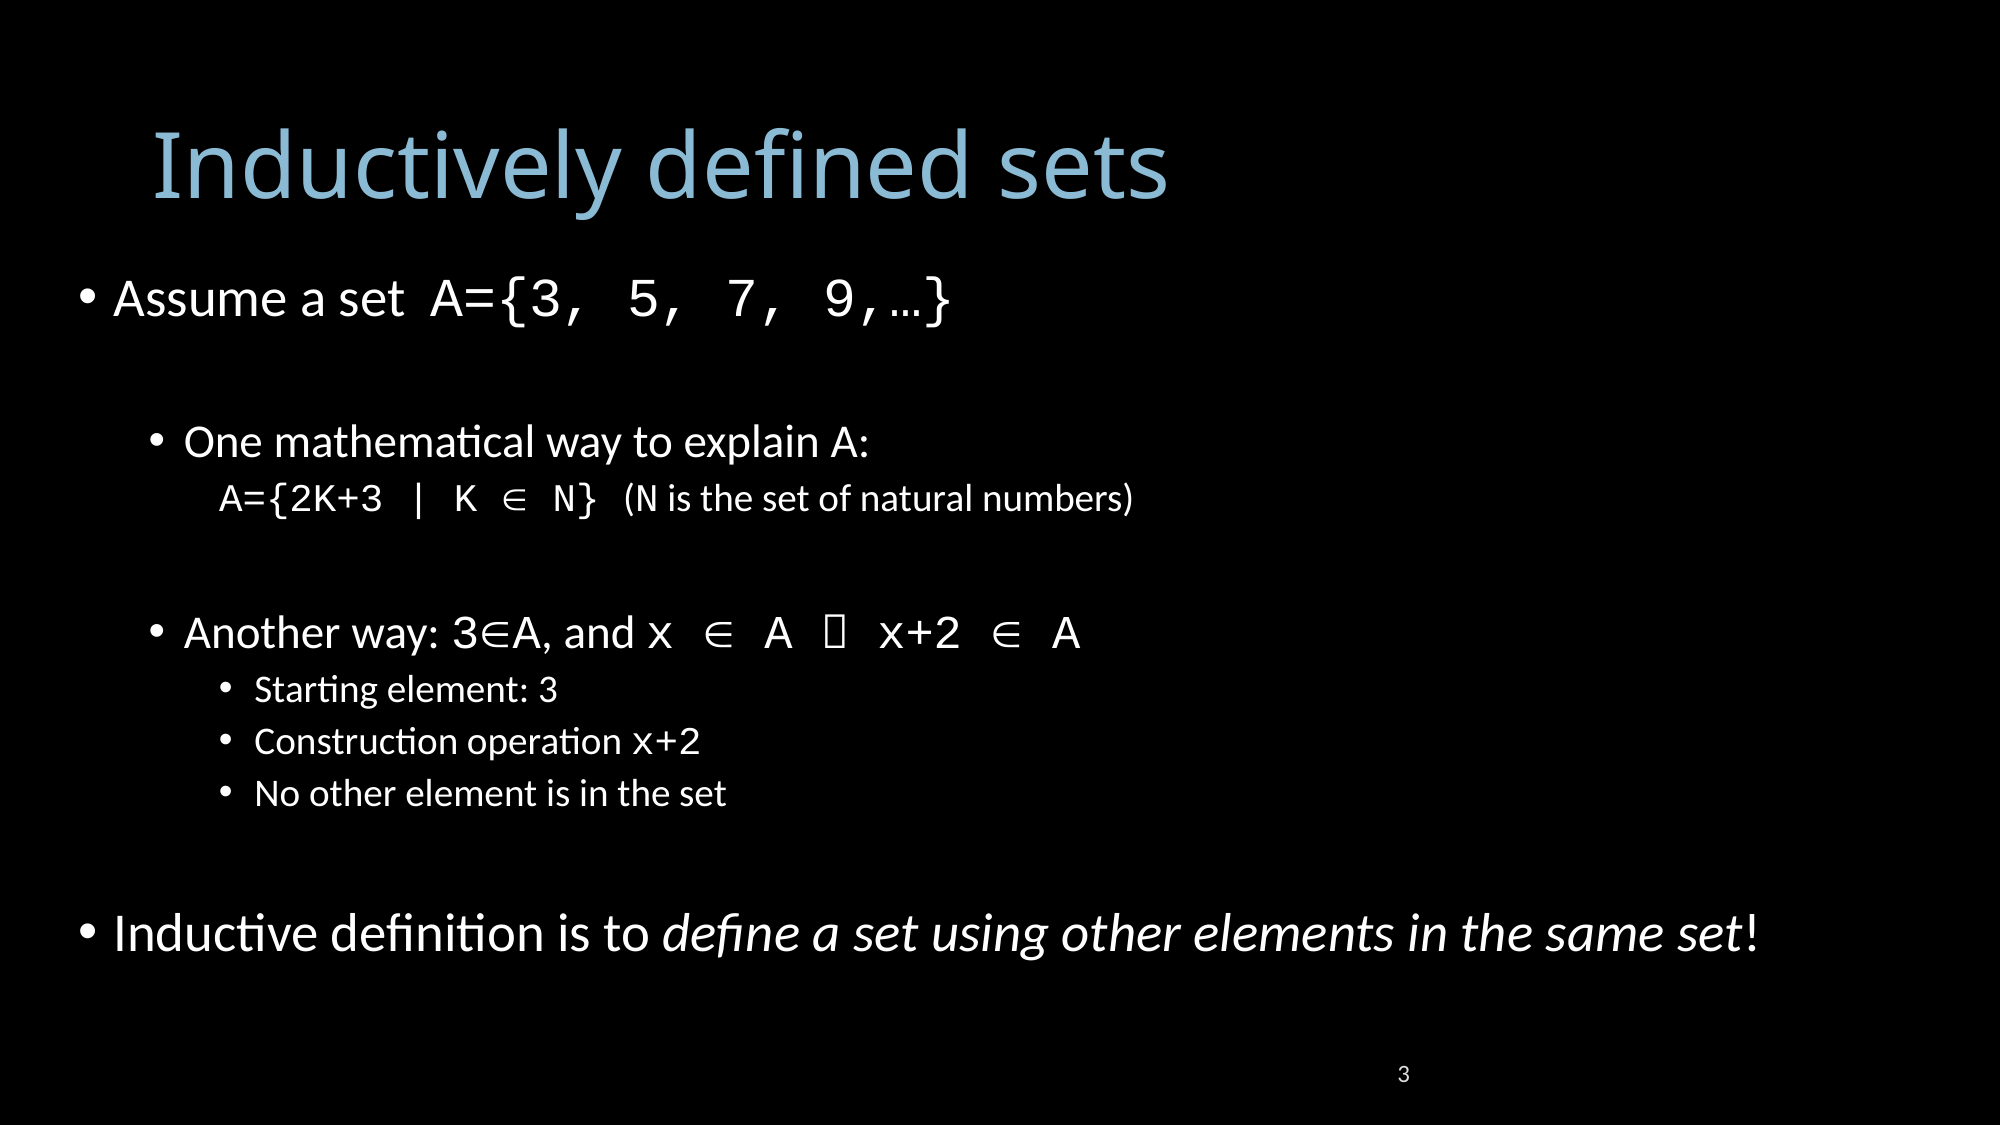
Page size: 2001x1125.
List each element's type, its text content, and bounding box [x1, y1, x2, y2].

slide_number 3 [1074, 1042, 1425, 1103]
list Assume a set A={3, 5, 7, 9,…} One mathematical way to explain A: A={2K+3 | K  N} (N is the set of natural numbers) Another way: 3A, and x  A  x+2  A Starting element: 3 Construction operation x+2 No other element is in the set Inductive definition is to define a set using other elements in the same set! [63, 262, 1937, 977]
title Inductively defined sets [137, 59, 1863, 262]
